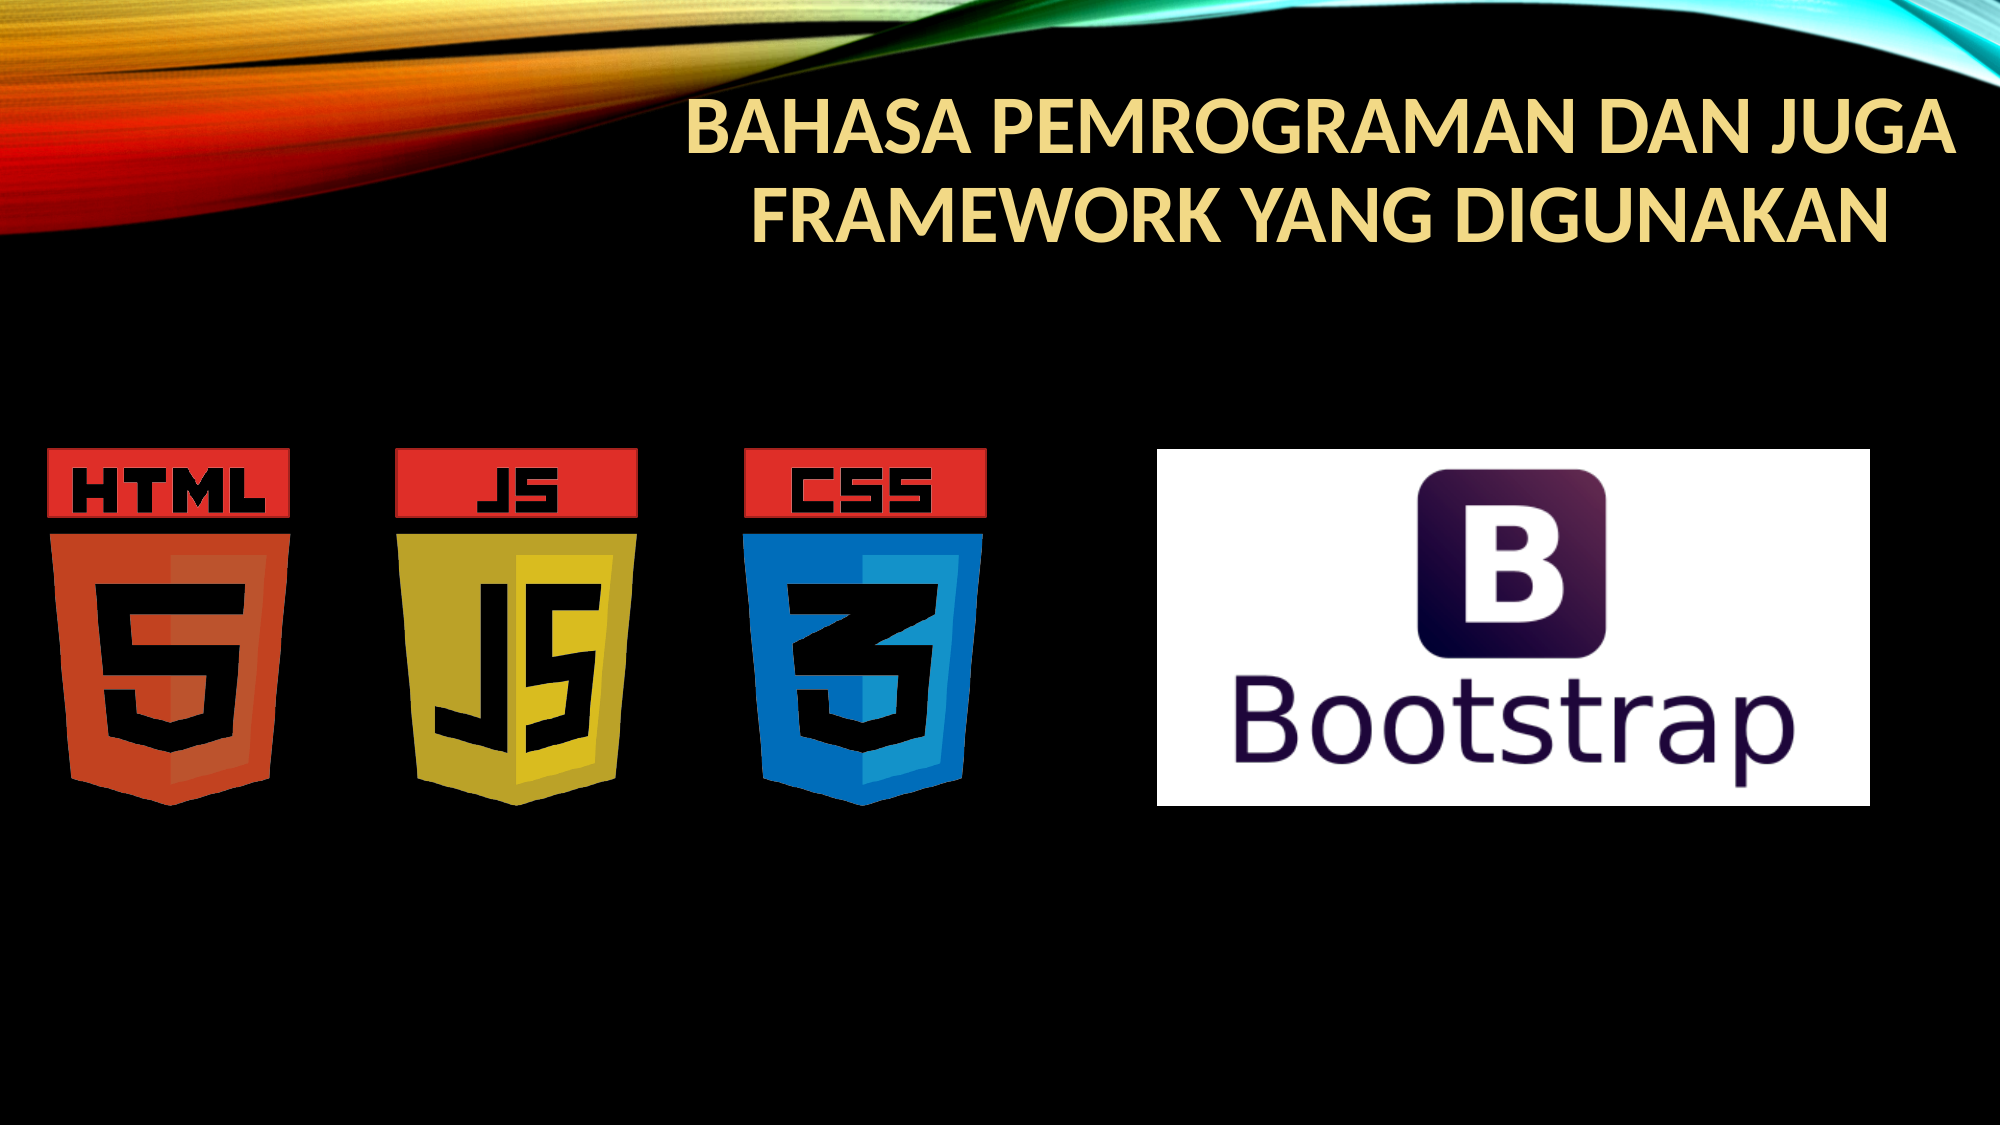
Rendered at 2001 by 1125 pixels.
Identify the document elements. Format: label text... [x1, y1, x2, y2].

title Bahasa Pemrograman Dan Juga Framework Yang Digunakan [614, 65, 2000, 278]
text_box [744, 448, 987, 518]
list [1156, 448, 1871, 807]
picture [0, 0, 2000, 237]
text_box [47, 448, 290, 518]
text_box [395, 448, 638, 466]
picture [48, 466, 984, 807]
